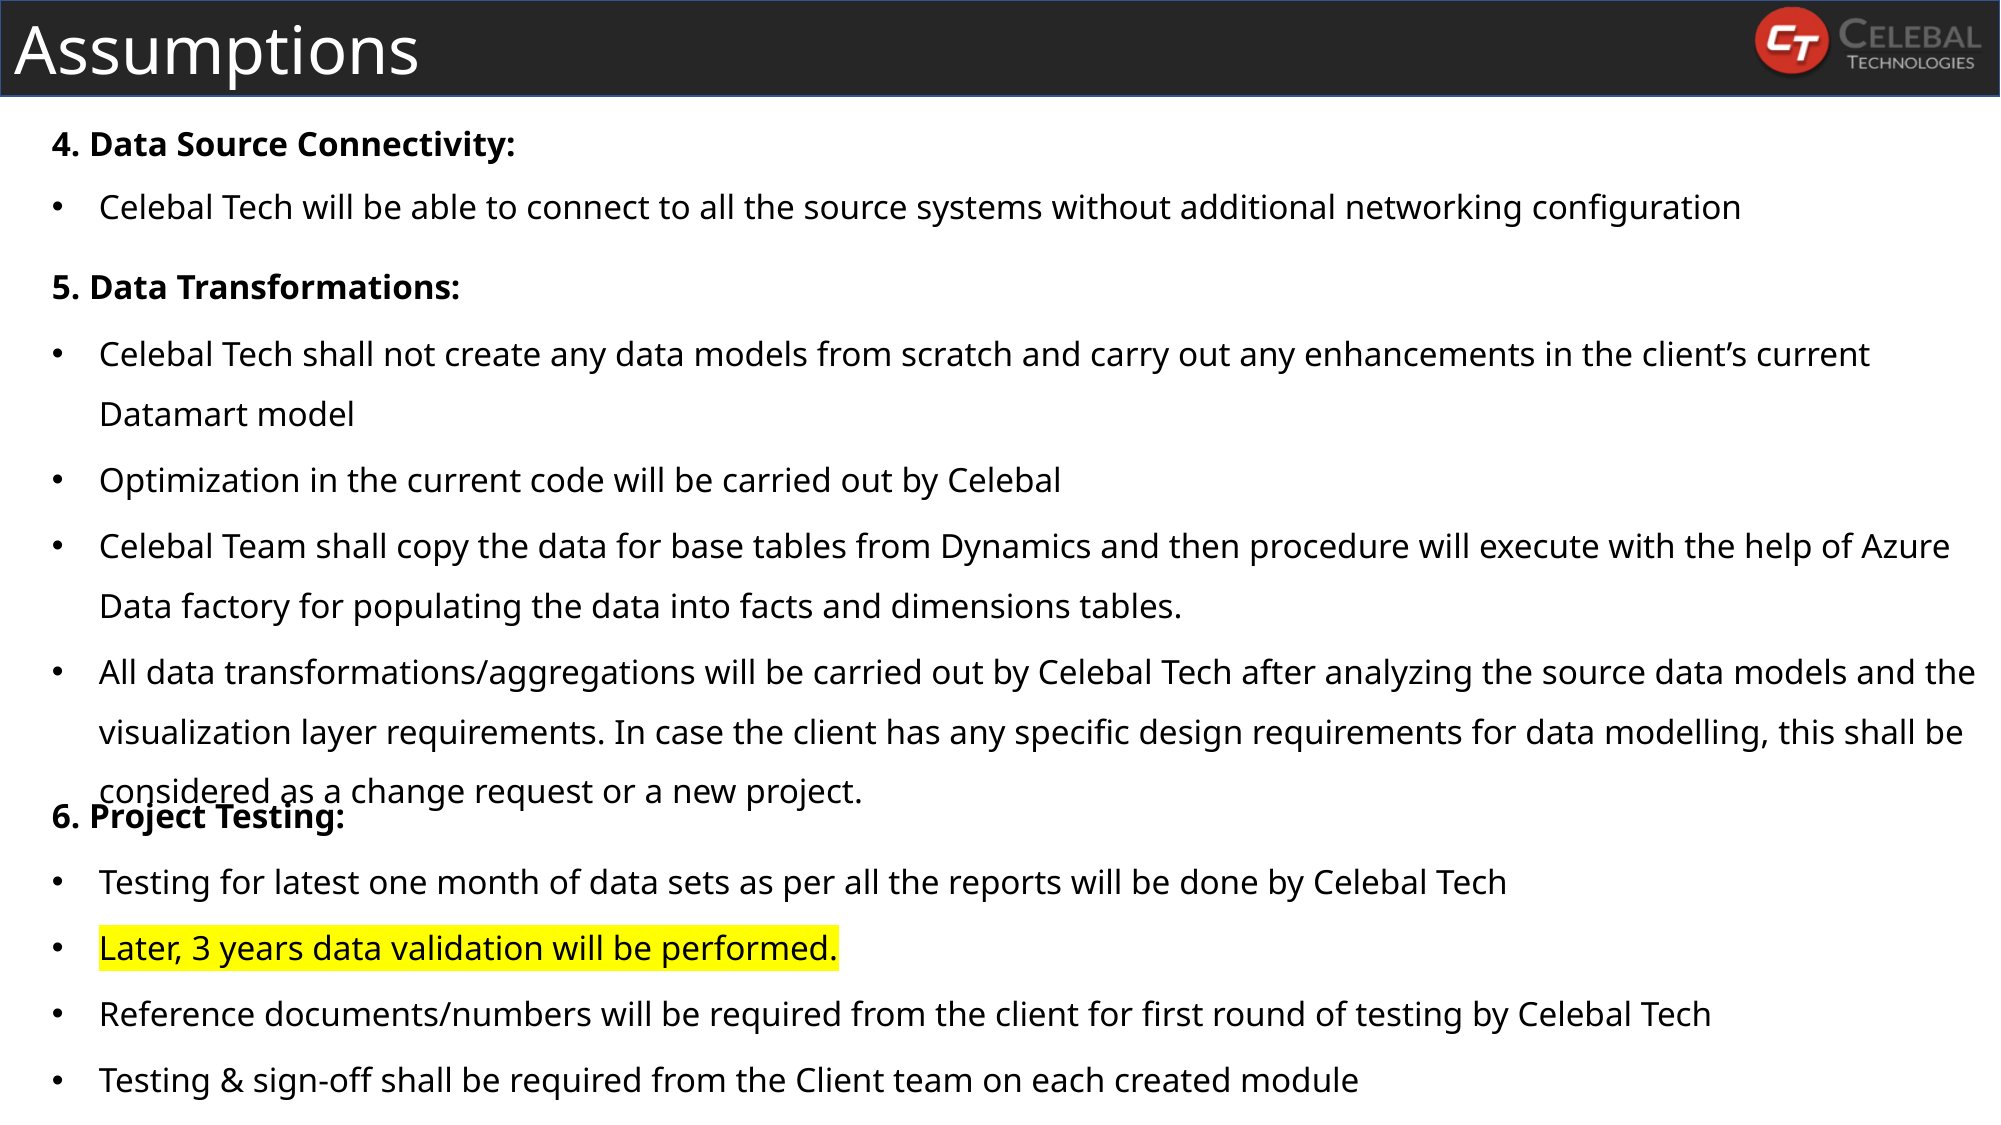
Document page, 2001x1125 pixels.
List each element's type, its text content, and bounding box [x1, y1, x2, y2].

text_box 4. Data Source Connectivity: Celebal Tech will be able to connect to all the source systems without additional networking configuration [36, 132, 1939, 234]
text_box 6. Project Testing: Testing for latest one month of data sets as per all the reports will be done by Celebal Tech Later, 3 years data validation will be performed. Reference documents/numbers will be required from the client for first round of testing by Celebal Tech Testing & sign-off shall be required from the Client team on each created module [36, 767, 2000, 1107]
text_box 5. Data Transformations: Celebal Tech shall not create any data models from scratch and carry out any enhancements in the client’s current Datamart model Optimization in the current code will be carried out by Celebal Celebal Team shall copy the data for base tables from Dynamics and then procedure will execute with the help of Azure Data factory for populating the data into facts and dimensions tables. All data transformations/aggregations will be carried out by Celebal Tech after analyzing the source data models and the visualization layer requirements. In case the client has any specific design requirements for data modelling, this shall be considered as a change request or a new project. [36, 239, 2000, 767]
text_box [0, 0, 2000, 132]
